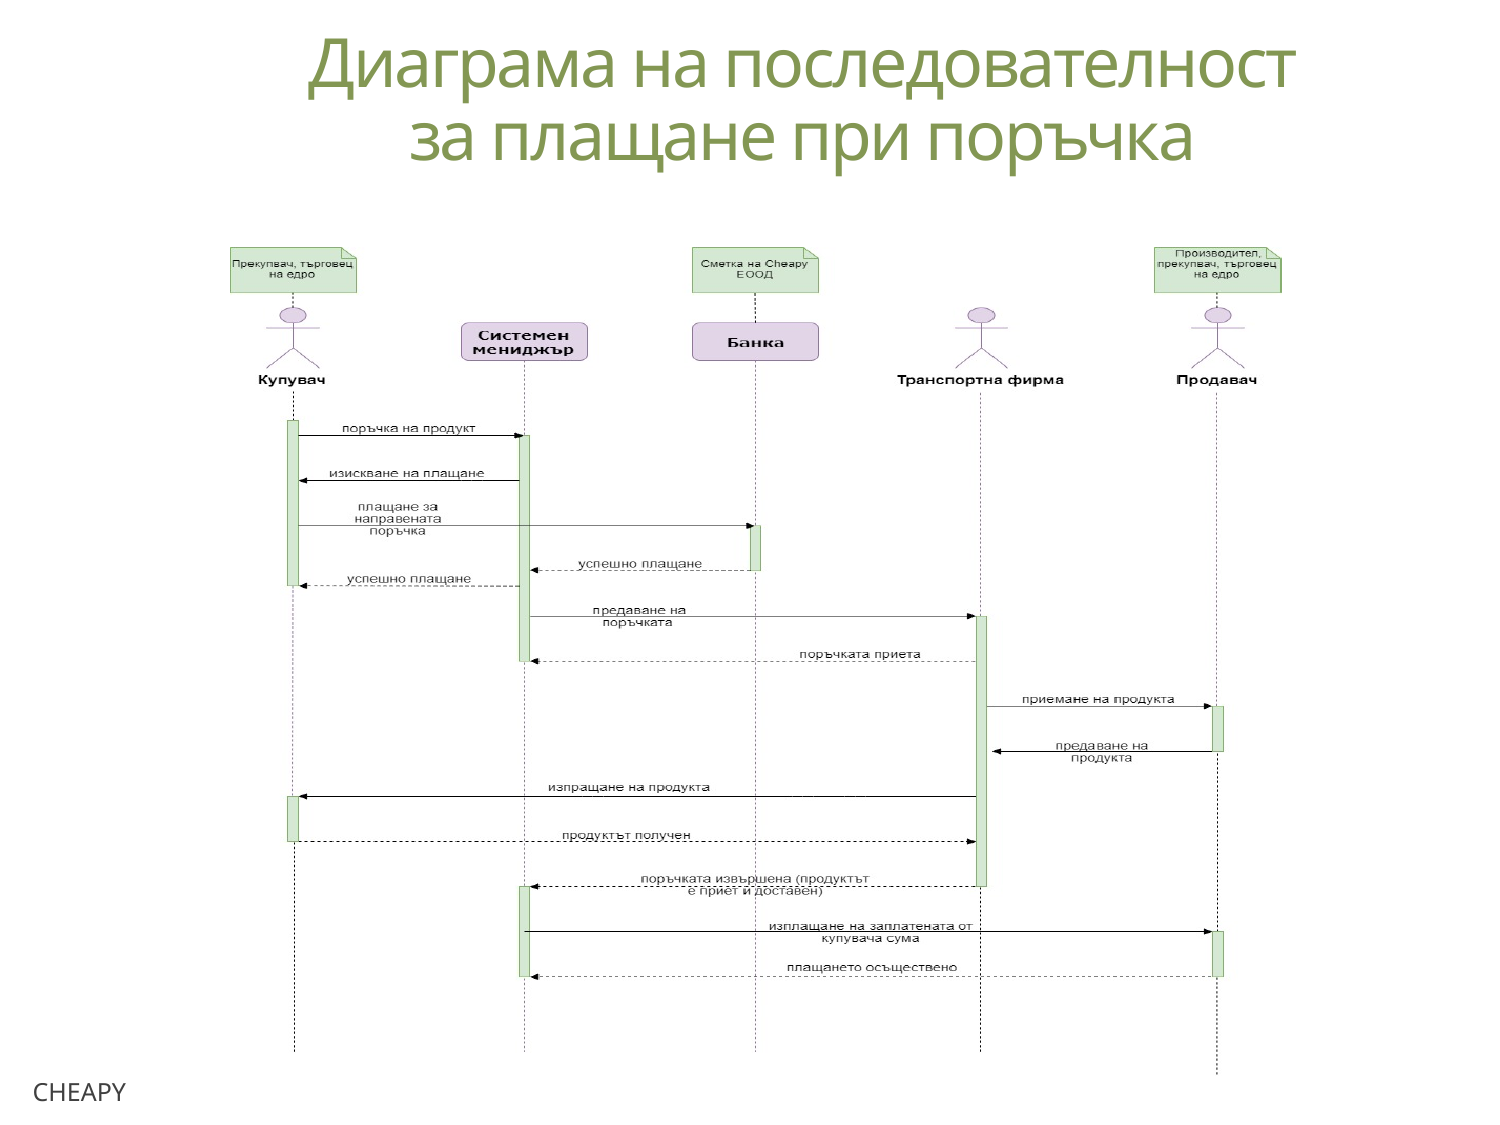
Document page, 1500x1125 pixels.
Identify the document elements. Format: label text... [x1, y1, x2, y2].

footer Cheapy [17, 1073, 637, 1111]
picture [229, 247, 1282, 1076]
title Диаграма на последователност за плащане при поръчка [135, 19, 1471, 185]
